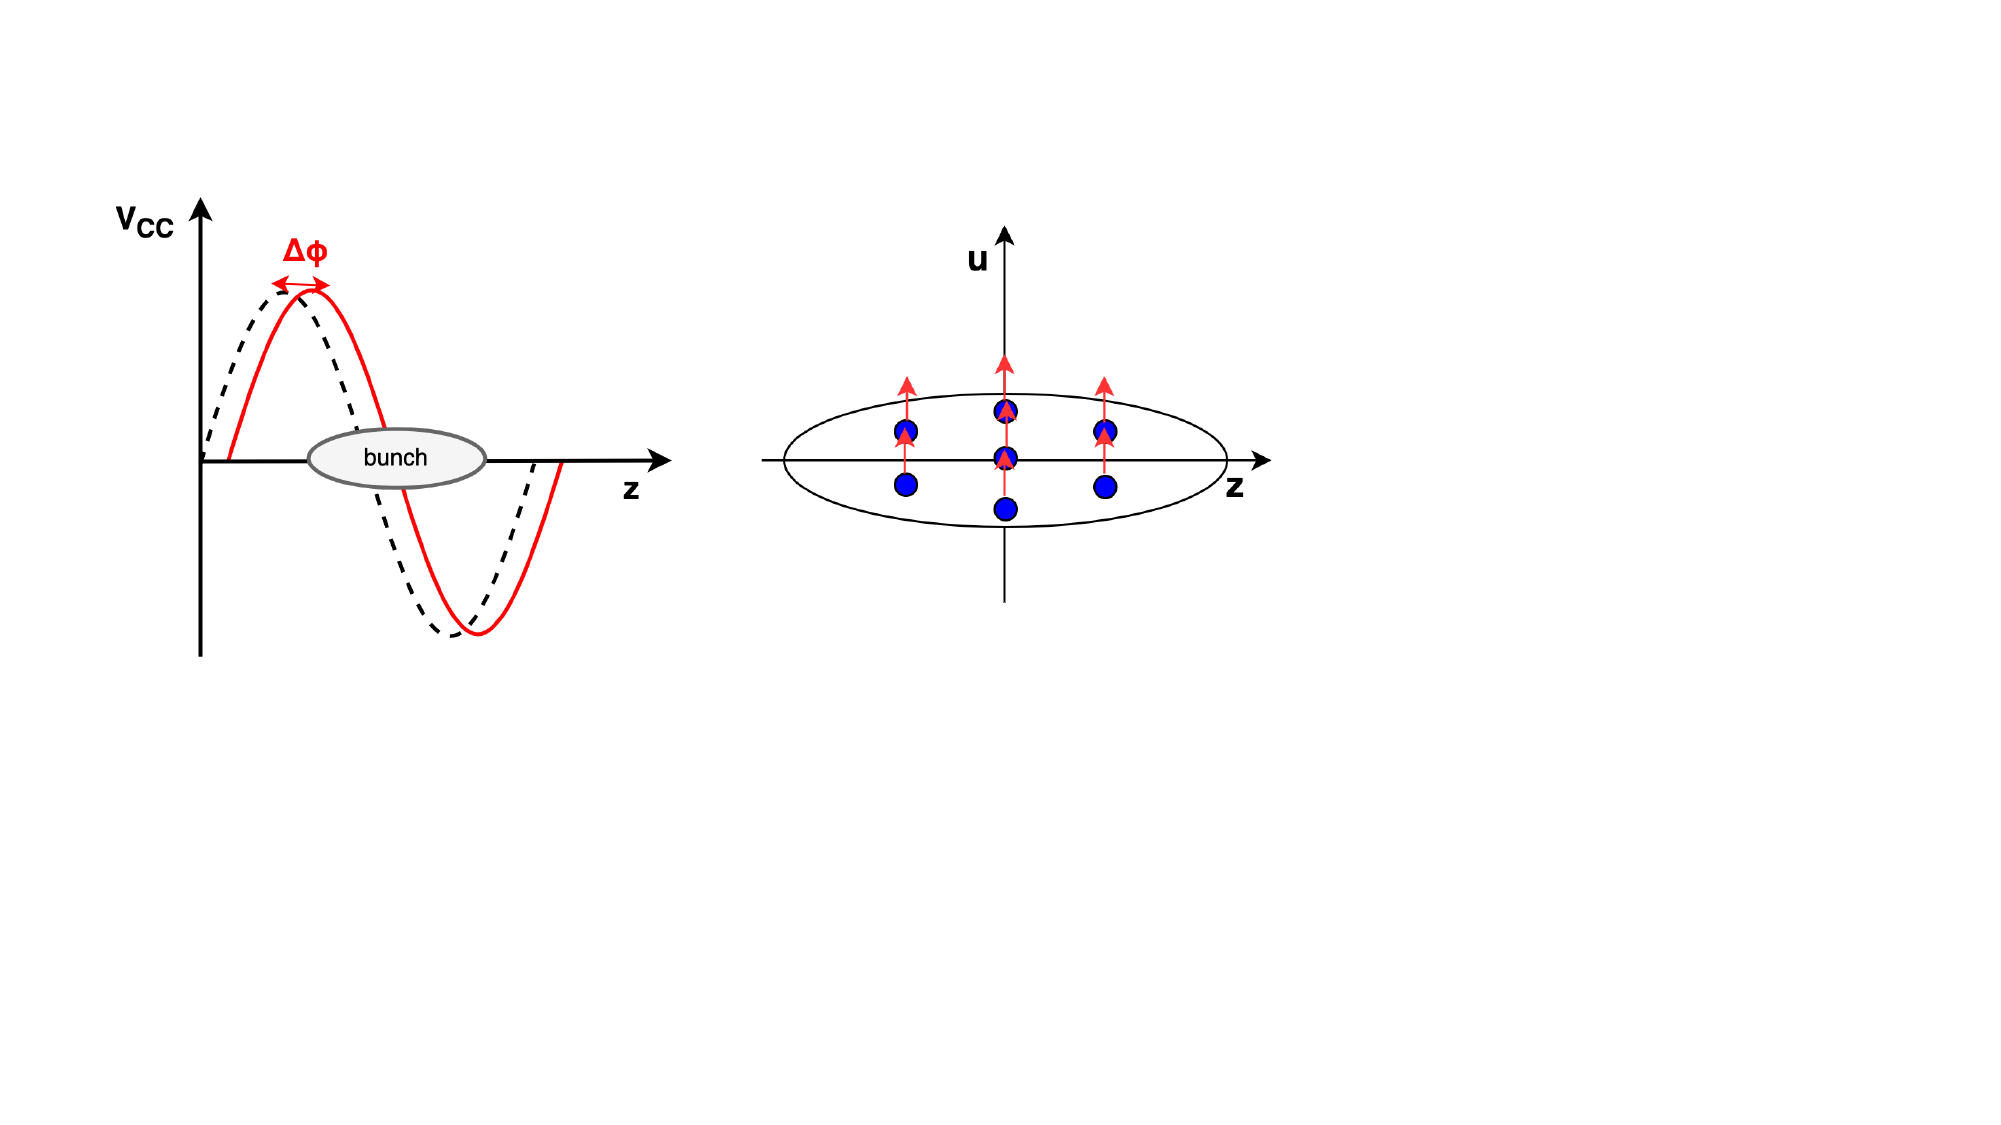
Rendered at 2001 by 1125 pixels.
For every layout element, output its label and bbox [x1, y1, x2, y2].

picture [745, 208, 1290, 621]
picture [105, 180, 690, 695]
